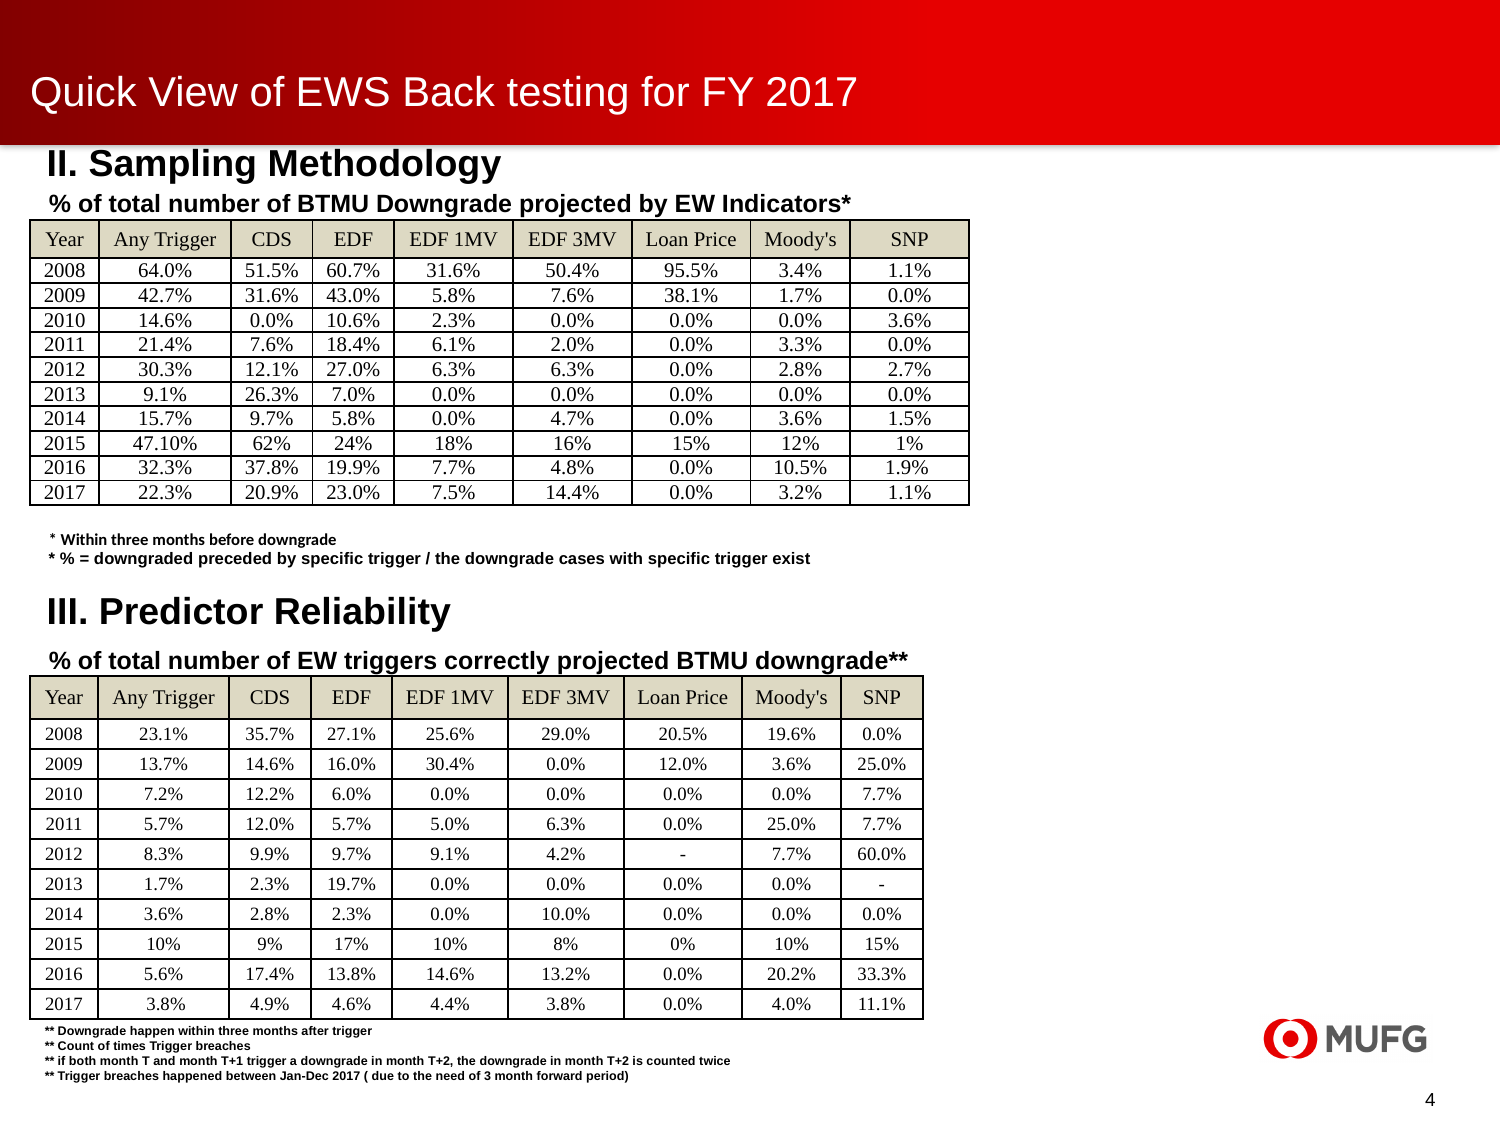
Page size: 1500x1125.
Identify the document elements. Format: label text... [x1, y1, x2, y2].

table_cell 2010 [31, 780, 97, 808]
table_cell 5.8% [395, 284, 512, 307]
table_cell 95.5% [633, 259, 750, 282]
table_cell 0.0% [633, 358, 750, 381]
table_cell 6.1% [395, 333, 512, 356]
table_cell 0.0% [633, 407, 750, 430]
table_cell 5.8% [313, 407, 393, 430]
table_cell 10.5% [751, 457, 849, 480]
table_cell 2015 [31, 432, 98, 455]
table_cell 7.2% [99, 780, 228, 808]
table_cell 0.0% [633, 457, 750, 480]
table_cell 4.4% [393, 990, 507, 1015]
table_cell 20.5% [625, 720, 741, 748]
table_cell 3.6% [851, 309, 968, 331]
table_cell 3.8% [509, 990, 623, 1015]
table_cell 7.5% [395, 481, 512, 504]
table_cell 14.6% [100, 309, 230, 331]
table_cell 0.0% [633, 481, 750, 504]
table_cell 8% [509, 930, 623, 958]
table_cell 0.0% [842, 900, 922, 928]
table_cell 0.0% [743, 780, 840, 808]
table_cell 2008 [31, 259, 98, 282]
table_cell 2012 [31, 358, 98, 381]
table_cell 27.1% [312, 720, 391, 748]
table_cell 25.0% [743, 810, 840, 838]
table_cell 0.0% [509, 780, 623, 808]
table_cell 38.1% [633, 284, 750, 307]
table_cell 0.0% [395, 407, 512, 430]
table_cell 9.9% [230, 840, 310, 868]
table_cell 0.0% [851, 333, 968, 356]
table_cell 0% [625, 930, 741, 958]
table_cell 0.0% [625, 870, 741, 898]
table_cell 62% [232, 432, 312, 455]
table_header EDF 1MV [395, 221, 512, 257]
table_cell 15% [633, 432, 750, 455]
slide_number 4 [1425, 1087, 1455, 1118]
table_header EDF [312, 677, 391, 718]
text_box * Within three months before downgrade * % = downgraded preceded by specific trigger / the downgrade cases with specific trigger exist [33, 520, 831, 576]
table_cell 17% [312, 930, 391, 958]
table_header Any Trigger [100, 221, 230, 257]
table_cell 0.0% [625, 990, 741, 1015]
table_cell 24% [313, 432, 393, 455]
table_cell 0.0% [633, 383, 750, 405]
table_header SNP [851, 221, 968, 257]
table_cell 2015 [31, 930, 97, 958]
table_header Any Trigger [99, 677, 228, 718]
table_cell 33.3% [842, 960, 922, 988]
title Quick View of EWS Back testing for FY 2017 [30, 64, 1380, 129]
table_cell 4.2% [509, 840, 623, 868]
table_cell 12.1% [232, 358, 312, 381]
table_cell 29.0% [509, 720, 623, 748]
table_header CDS [232, 221, 312, 257]
table_cell 2.3% [312, 900, 391, 928]
table_cell 47.10% [100, 432, 230, 455]
table_cell 6.0% [312, 780, 391, 808]
table_cell 0.0% [743, 870, 840, 898]
table_header Year [31, 677, 97, 718]
table_cell 4.8% [514, 457, 631, 480]
table_cell 19.9% [313, 457, 393, 480]
table_cell 0.0% [751, 309, 849, 331]
table_header Loan Price [633, 221, 750, 257]
table_cell 10% [743, 930, 840, 958]
table_cell 7.7% [395, 457, 512, 480]
table_cell 2016 [31, 960, 97, 988]
table_cell 12.0% [625, 750, 741, 778]
table_cell 14.4% [514, 481, 631, 504]
table_cell 2012 [31, 840, 97, 868]
table_cell 5.7% [312, 810, 391, 838]
table_header EDF 1MV [393, 677, 507, 718]
table_cell - [625, 840, 741, 868]
table_cell 0.0% [509, 870, 623, 898]
table_cell 13.2% [509, 960, 623, 988]
table_cell 3.6% [743, 750, 840, 778]
table_cell 20.2% [743, 960, 840, 988]
table_cell 7.0% [313, 383, 393, 405]
table_cell 2008 [31, 720, 97, 748]
table_cell 10% [99, 930, 228, 958]
table_cell 7.7% [743, 840, 840, 868]
table_cell 37.8% [232, 457, 312, 480]
table_cell 14.6% [230, 750, 310, 778]
table_cell 19.6% [743, 720, 840, 748]
table_cell 0.0% [514, 309, 631, 331]
table_cell 18.4% [313, 333, 393, 356]
table_cell 0.0% [395, 383, 512, 405]
table_cell 2013 [31, 383, 98, 405]
table_cell 6.3% [509, 810, 623, 838]
table_cell 2017 [31, 990, 97, 1015]
table_cell 7.7% [842, 780, 922, 808]
table_cell 3.2% [751, 481, 849, 504]
table_cell 3.3% [751, 333, 849, 356]
table_cell 2011 [31, 333, 98, 356]
table_cell 8.3% [99, 840, 228, 868]
table_cell 31.6% [232, 284, 312, 307]
table_cell 12% [751, 432, 849, 455]
table_cell 3.6% [751, 407, 849, 430]
table_cell 1.1% [851, 481, 968, 504]
table_cell 4.9% [230, 990, 310, 1015]
table_cell 10.0% [509, 900, 623, 928]
table_header EDF 3MV [509, 677, 623, 718]
table_cell 0.0% [393, 780, 507, 808]
table_cell 32.3% [100, 457, 230, 480]
table_cell 0.0% [851, 284, 968, 307]
table_cell 2016 [31, 457, 98, 480]
table_cell 2.0% [514, 333, 631, 356]
table_cell 0.0% [842, 720, 922, 748]
table_cell 2013 [31, 870, 97, 898]
table_cell 1.7% [751, 284, 849, 307]
table_cell 15.7% [100, 407, 230, 430]
table_cell 17.4% [230, 960, 310, 988]
table_cell 9.7% [312, 840, 391, 868]
table_cell 1.7% [99, 870, 228, 898]
table_header Year [31, 221, 98, 257]
table_cell 42.7% [100, 284, 230, 307]
table_cell 0.0% [633, 333, 750, 356]
table_cell 18% [395, 432, 512, 455]
table_cell 21.4% [100, 333, 230, 356]
table_cell 43.0% [313, 284, 393, 307]
table_cell 13.7% [99, 750, 228, 778]
table_cell 3.4% [751, 259, 849, 282]
table_cell 25.0% [842, 750, 922, 778]
table_cell 0.0% [625, 780, 741, 808]
table_cell 0.0% [625, 810, 741, 838]
table_cell 12.2% [230, 780, 310, 808]
table_cell 2.7% [851, 358, 968, 381]
table_cell 4.0% [743, 990, 840, 1018]
table_cell 30.4% [393, 750, 507, 778]
table_cell 60.0% [842, 840, 922, 868]
table_cell 2014 [31, 900, 97, 928]
table_cell 2009 [31, 750, 97, 778]
table_cell 11.1% [842, 990, 922, 1018]
table_cell 10% [393, 930, 507, 958]
text_box % of total number of EW triggers correctly projected BTMU downgrade** [33, 636, 926, 682]
table_cell 25.6% [393, 720, 507, 748]
table_cell 0.0% [743, 900, 840, 928]
table_cell 6.3% [514, 358, 631, 381]
table_cell 1.9% [851, 457, 968, 480]
table_cell 9.7% [232, 407, 312, 430]
table_cell 2.3% [395, 309, 512, 331]
table_cell 26.3% [232, 383, 312, 405]
table_cell 20.9% [232, 481, 312, 504]
table_cell 23.1% [99, 720, 228, 748]
table_cell 9.1% [100, 383, 230, 405]
table_cell 19.7% [312, 870, 391, 898]
table_cell 0.0% [625, 900, 741, 928]
table_cell 5.6% [99, 960, 228, 988]
table_cell 50.4% [514, 259, 631, 282]
table_header EDF [313, 221, 393, 257]
table_cell 4.7% [514, 407, 631, 430]
table_cell 2009 [31, 284, 98, 307]
table_cell 7.7% [842, 810, 922, 838]
table_cell 51.5% [232, 259, 312, 282]
table_header Moody's [743, 677, 840, 718]
table_cell 0.0% [393, 900, 507, 928]
table_cell 2017 [31, 481, 98, 504]
table_cell 4.6% [312, 990, 391, 1015]
table_cell 5.7% [99, 810, 228, 838]
table_cell 1.1% [851, 259, 968, 282]
table_header SNP [842, 677, 922, 718]
table_header Moody's [751, 221, 849, 257]
table_cell 0.0% [633, 309, 750, 331]
table_cell 7.6% [232, 333, 312, 356]
table_cell 3.6% [99, 900, 228, 928]
text_box III. Predictor Reliability [31, 579, 467, 640]
table_cell 13.8% [312, 960, 391, 988]
table_cell 22.3% [100, 481, 230, 504]
table_cell 0.0% [751, 383, 849, 405]
table_cell 0.0% [625, 960, 741, 988]
table_cell 16% [514, 432, 631, 455]
table_cell 60.7% [313, 259, 393, 282]
table_header EDF 3MV [514, 221, 631, 257]
text_box ** Downgrade happen within three months after trigger ** Count of times Trigger breaches ** if both month T and month T+1 trigger a downgrade in month T+2, the downgrade in month T+2 is counted twice ** Trigger breaches happened between Jan-Dec 2017 ( due to the need of 3 month forward period) [29, 1015, 780, 1091]
table_cell 12.0% [230, 810, 310, 838]
table_header CDS [230, 677, 310, 718]
table_cell 3.8% [99, 990, 228, 1015]
table_cell 7.6% [514, 284, 631, 307]
table_header Loan Price [625, 677, 741, 718]
table_cell 27.0% [313, 358, 393, 381]
table_cell 2.8% [230, 900, 310, 928]
table_cell 0.0% [851, 383, 968, 405]
table_cell 1% [851, 432, 968, 455]
table_cell 15% [842, 930, 922, 958]
table_cell 16.0% [312, 750, 391, 778]
table_cell 0.0% [509, 750, 623, 778]
table_cell 64.0% [100, 259, 230, 282]
table_cell 35.7% [230, 720, 310, 748]
table_cell 2.3% [230, 870, 310, 898]
table_cell 0.0% [232, 309, 312, 331]
table_cell 0.0% [514, 383, 631, 405]
table_cell 6.3% [395, 358, 512, 381]
table_cell 9.1% [393, 840, 507, 868]
table_cell - [842, 870, 922, 898]
table_cell 10.6% [313, 309, 393, 331]
table_cell 2.8% [751, 358, 849, 381]
table_cell 31.6% [395, 259, 512, 282]
table_cell 14.6% [393, 960, 507, 988]
table_cell 2014 [31, 407, 98, 430]
table_cell 23.0% [313, 481, 393, 504]
text_box II. Sampling Methodology [31, 131, 518, 192]
table_cell 0.0% [393, 870, 507, 898]
text_box % of total number of BTMU Downgrade projected by EW Indicators* [33, 179, 868, 219]
table_cell 30.3% [100, 358, 230, 381]
table_cell 2011 [31, 810, 97, 838]
table_cell 9% [230, 930, 310, 958]
table_cell 2010 [31, 309, 98, 331]
table_cell 5.0% [393, 810, 507, 838]
table_cell 1.5% [851, 407, 968, 430]
